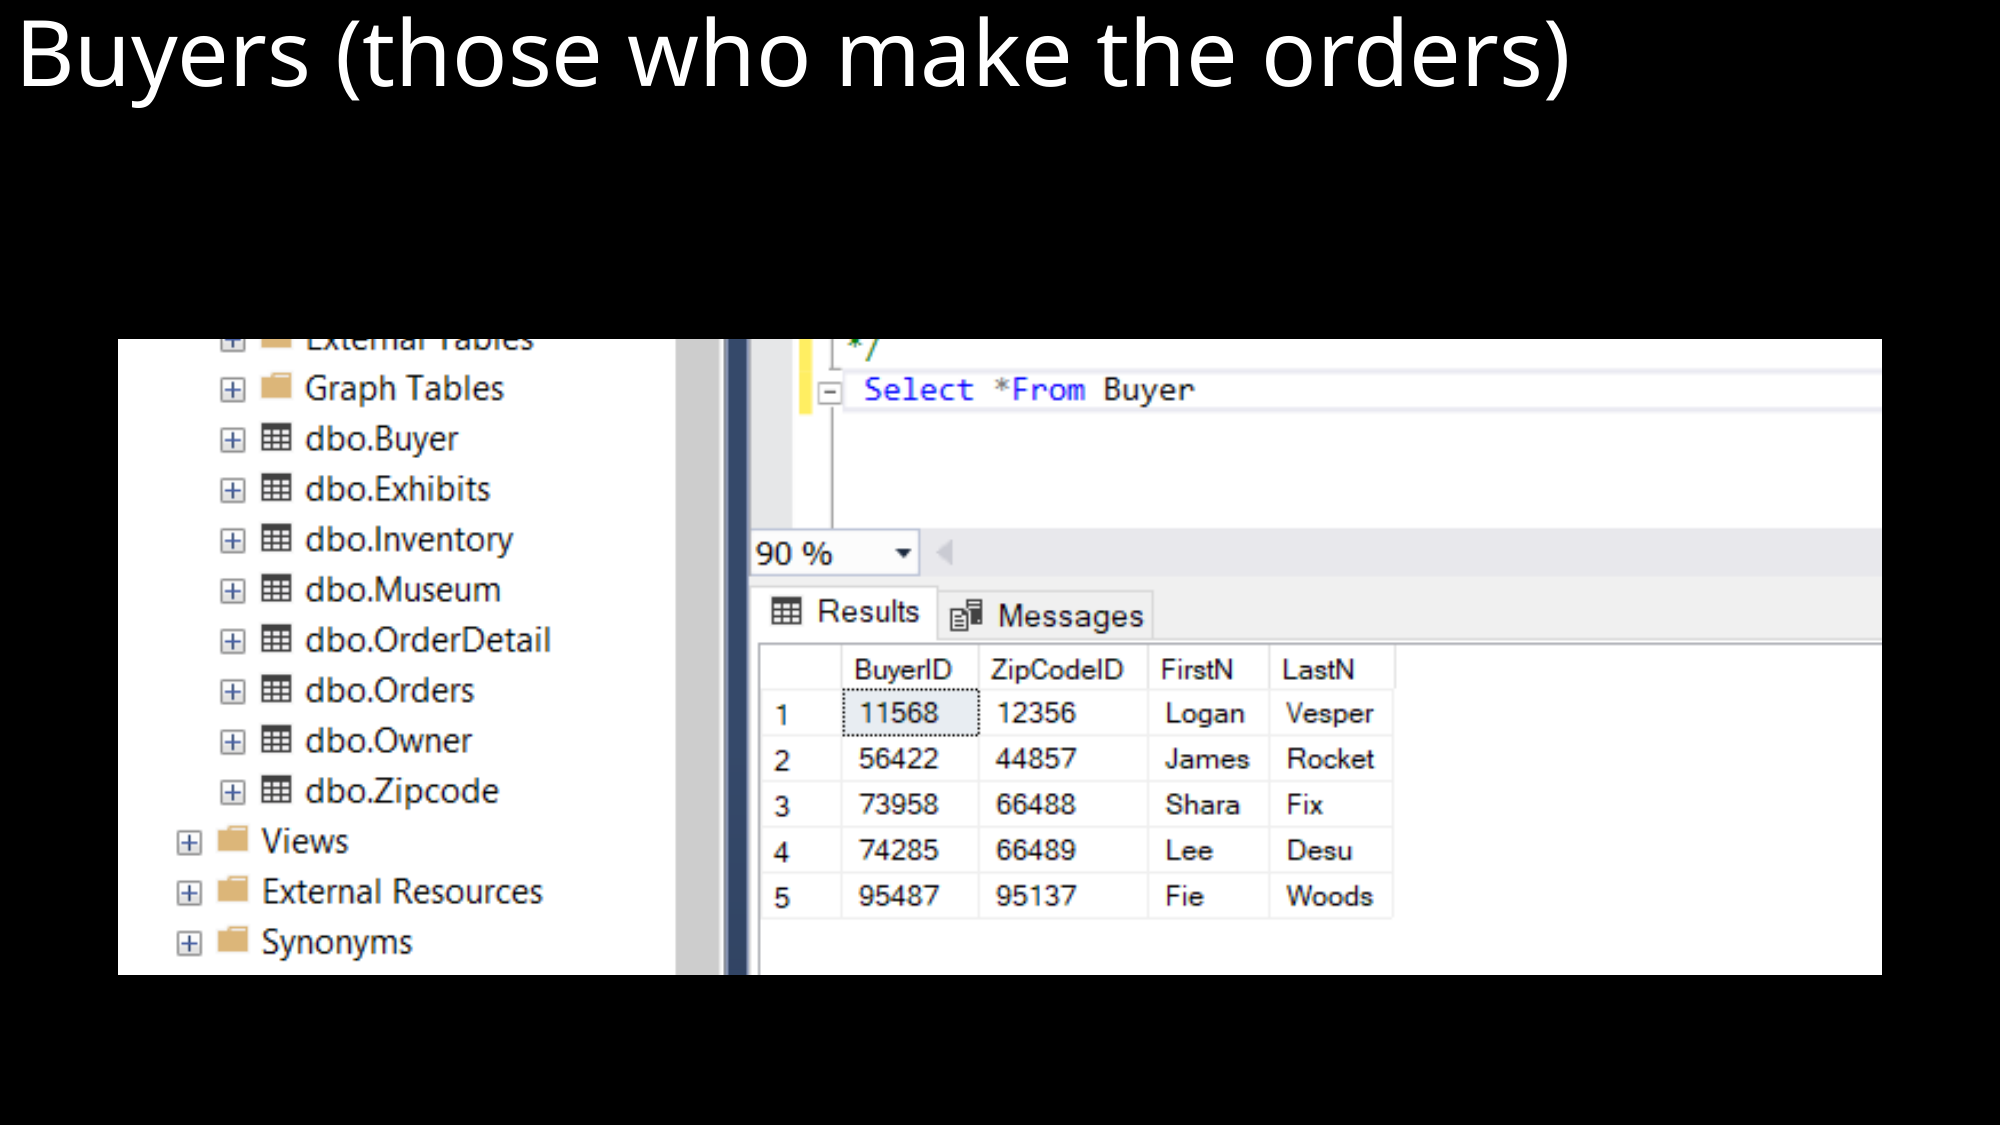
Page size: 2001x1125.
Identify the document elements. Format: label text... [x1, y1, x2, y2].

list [118, 339, 1882, 975]
title Buyers (those who make the orders) [0, 0, 2000, 208]
